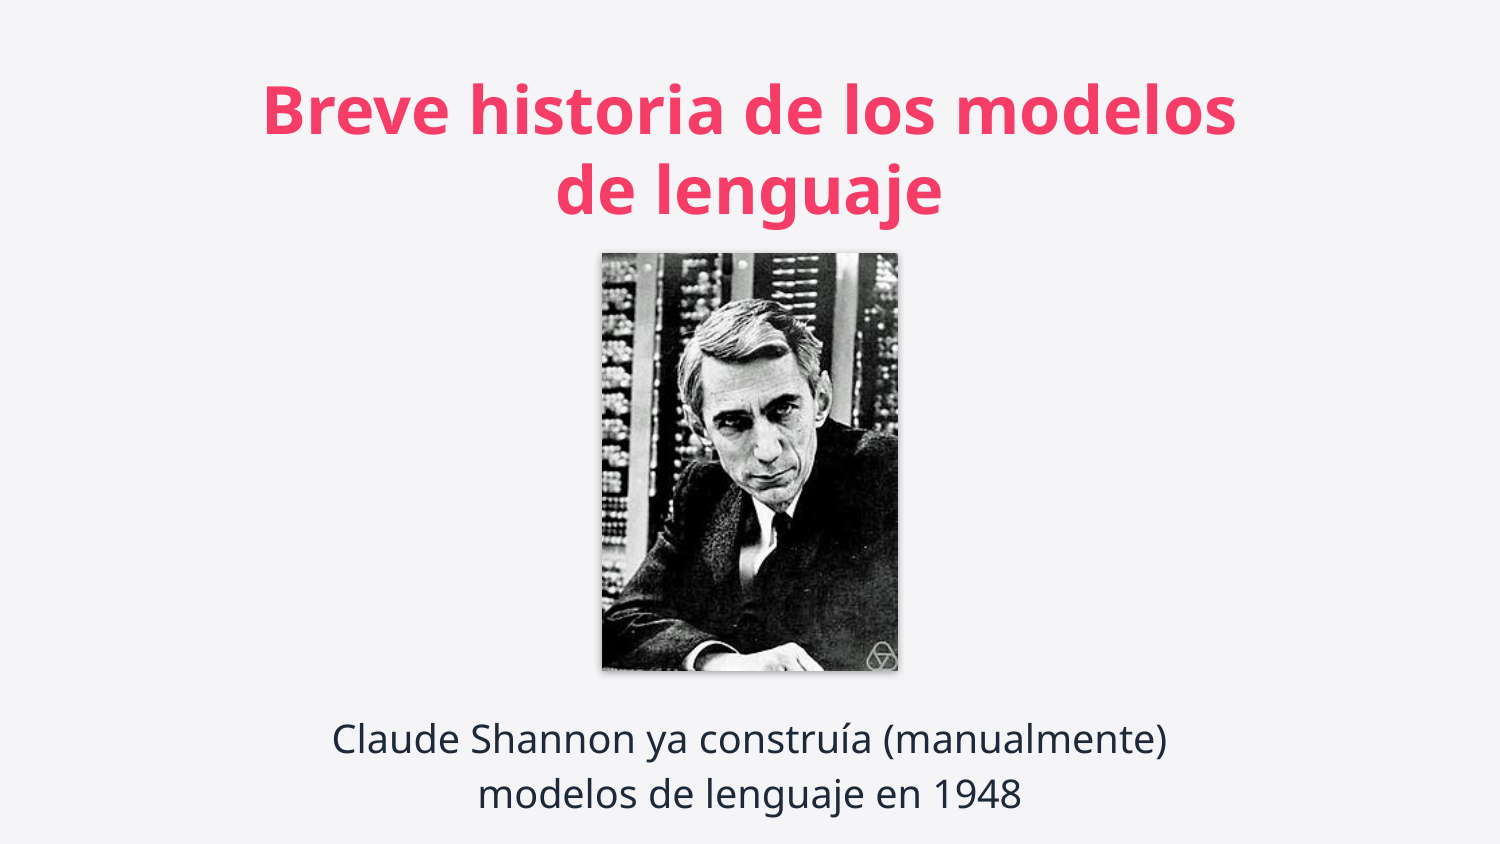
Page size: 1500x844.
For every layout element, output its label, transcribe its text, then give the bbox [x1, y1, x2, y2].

text_box Breve historia de los modelos de lenguaje [203, 52, 1297, 232]
picture [0, 0, 1500, 844]
text_box Claude Shannon ya construía (manualmente) modelos de lenguaje en 1948 [259, 692, 1241, 754]
